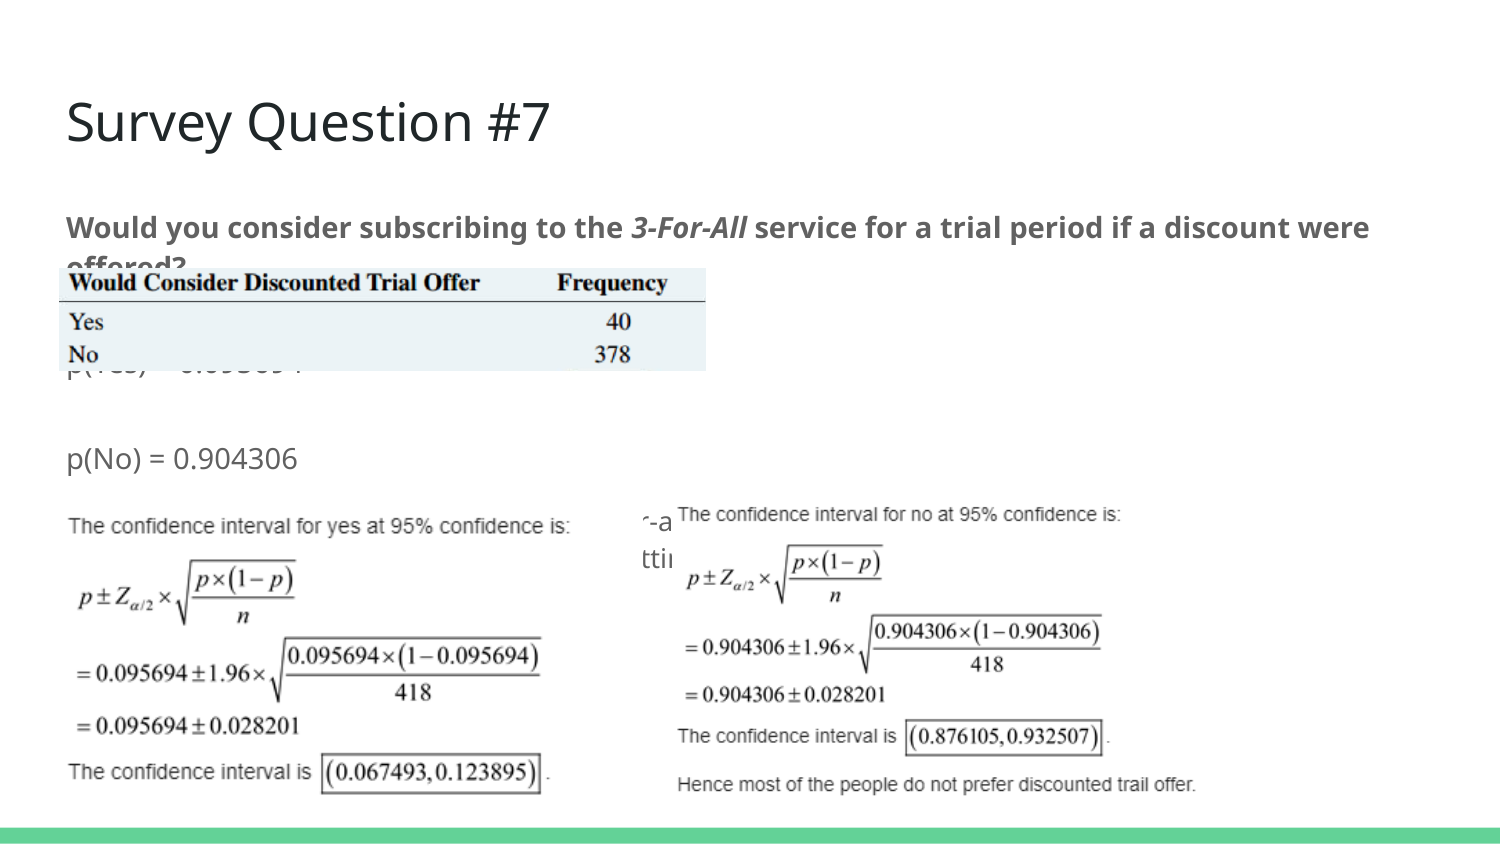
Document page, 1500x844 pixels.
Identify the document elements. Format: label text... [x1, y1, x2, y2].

picture [672, 499, 1450, 802]
picture [59, 504, 644, 797]
list Would you consider subscribing to the 3-For-All service for a trial period if a discount were offered? p(Yes) = 0.095694 p(No) = 0.904306 Most people will not consider joining the 3-for-all even at a discounted price because if they dont use one of the three services then there is no point in getting it at all. [51, 189, 1449, 750]
title Survey Question #7 [51, 72, 1449, 167]
picture [59, 267, 706, 371]
